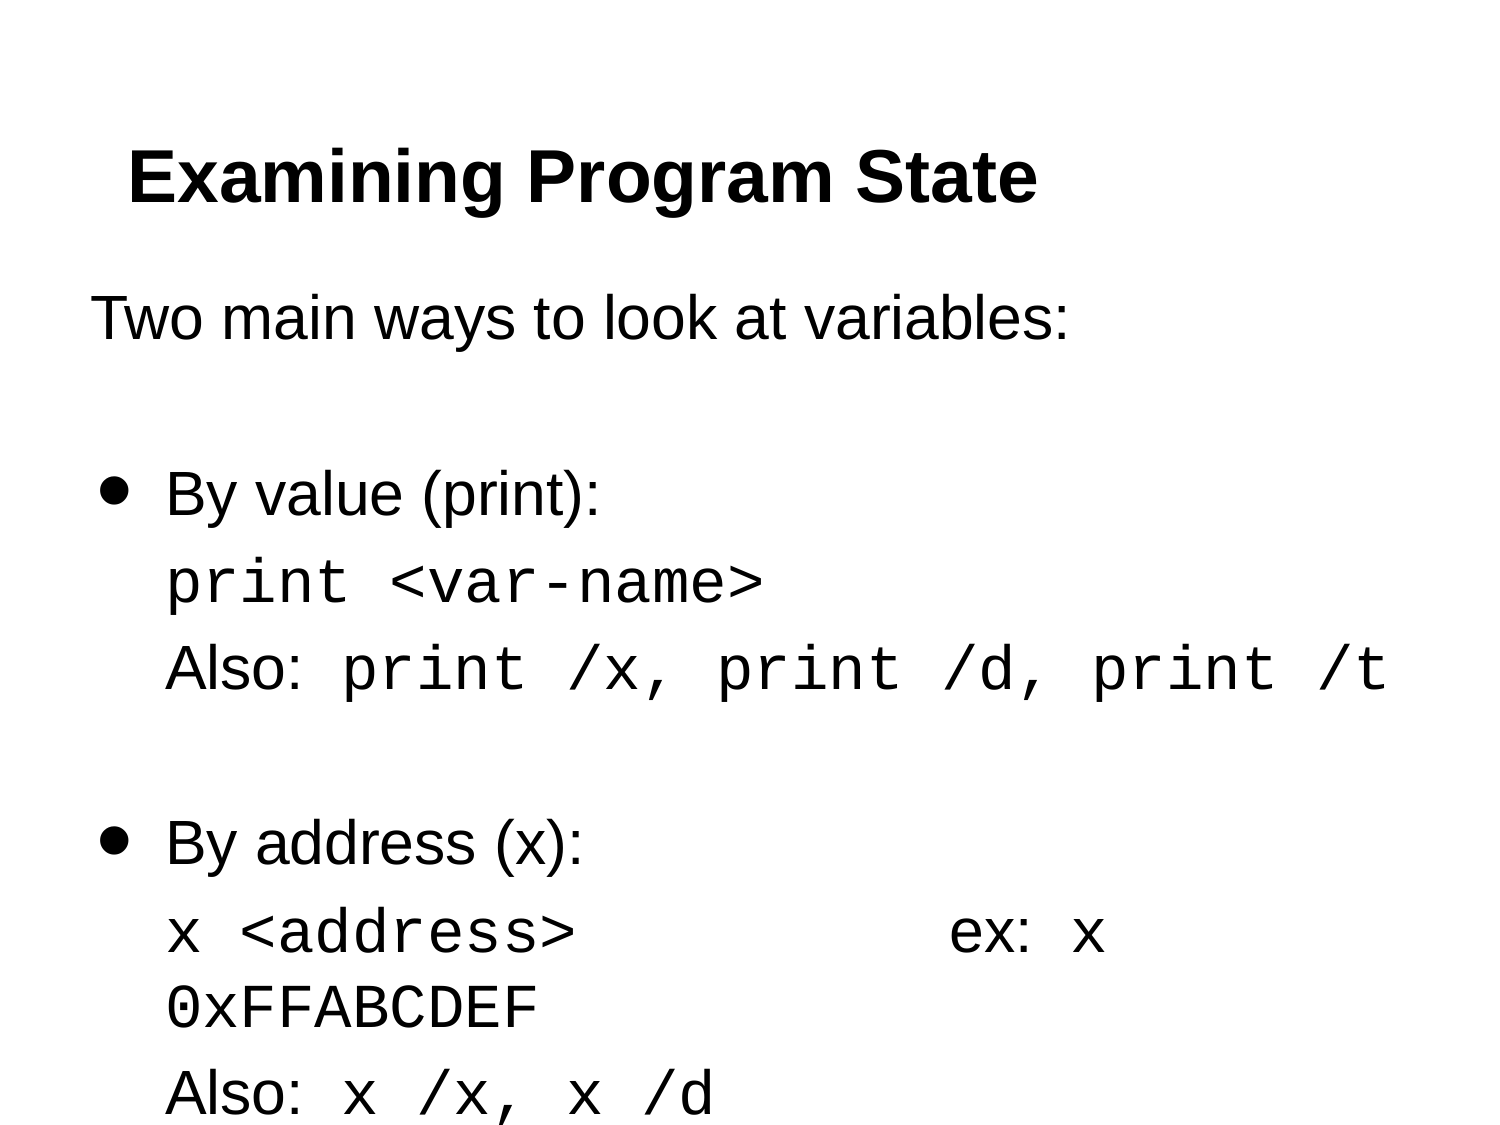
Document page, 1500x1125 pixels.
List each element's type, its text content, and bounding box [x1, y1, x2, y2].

list Two main ways to look at variables: By value (print): print <var-name> Also: print /x, print /d, print /t By address (x): x <address> ex: x 0xFFABCDEF Also: x /x, x /d [75, 262, 1425, 1125]
title Examining Program State [75, 14, 1425, 233]
